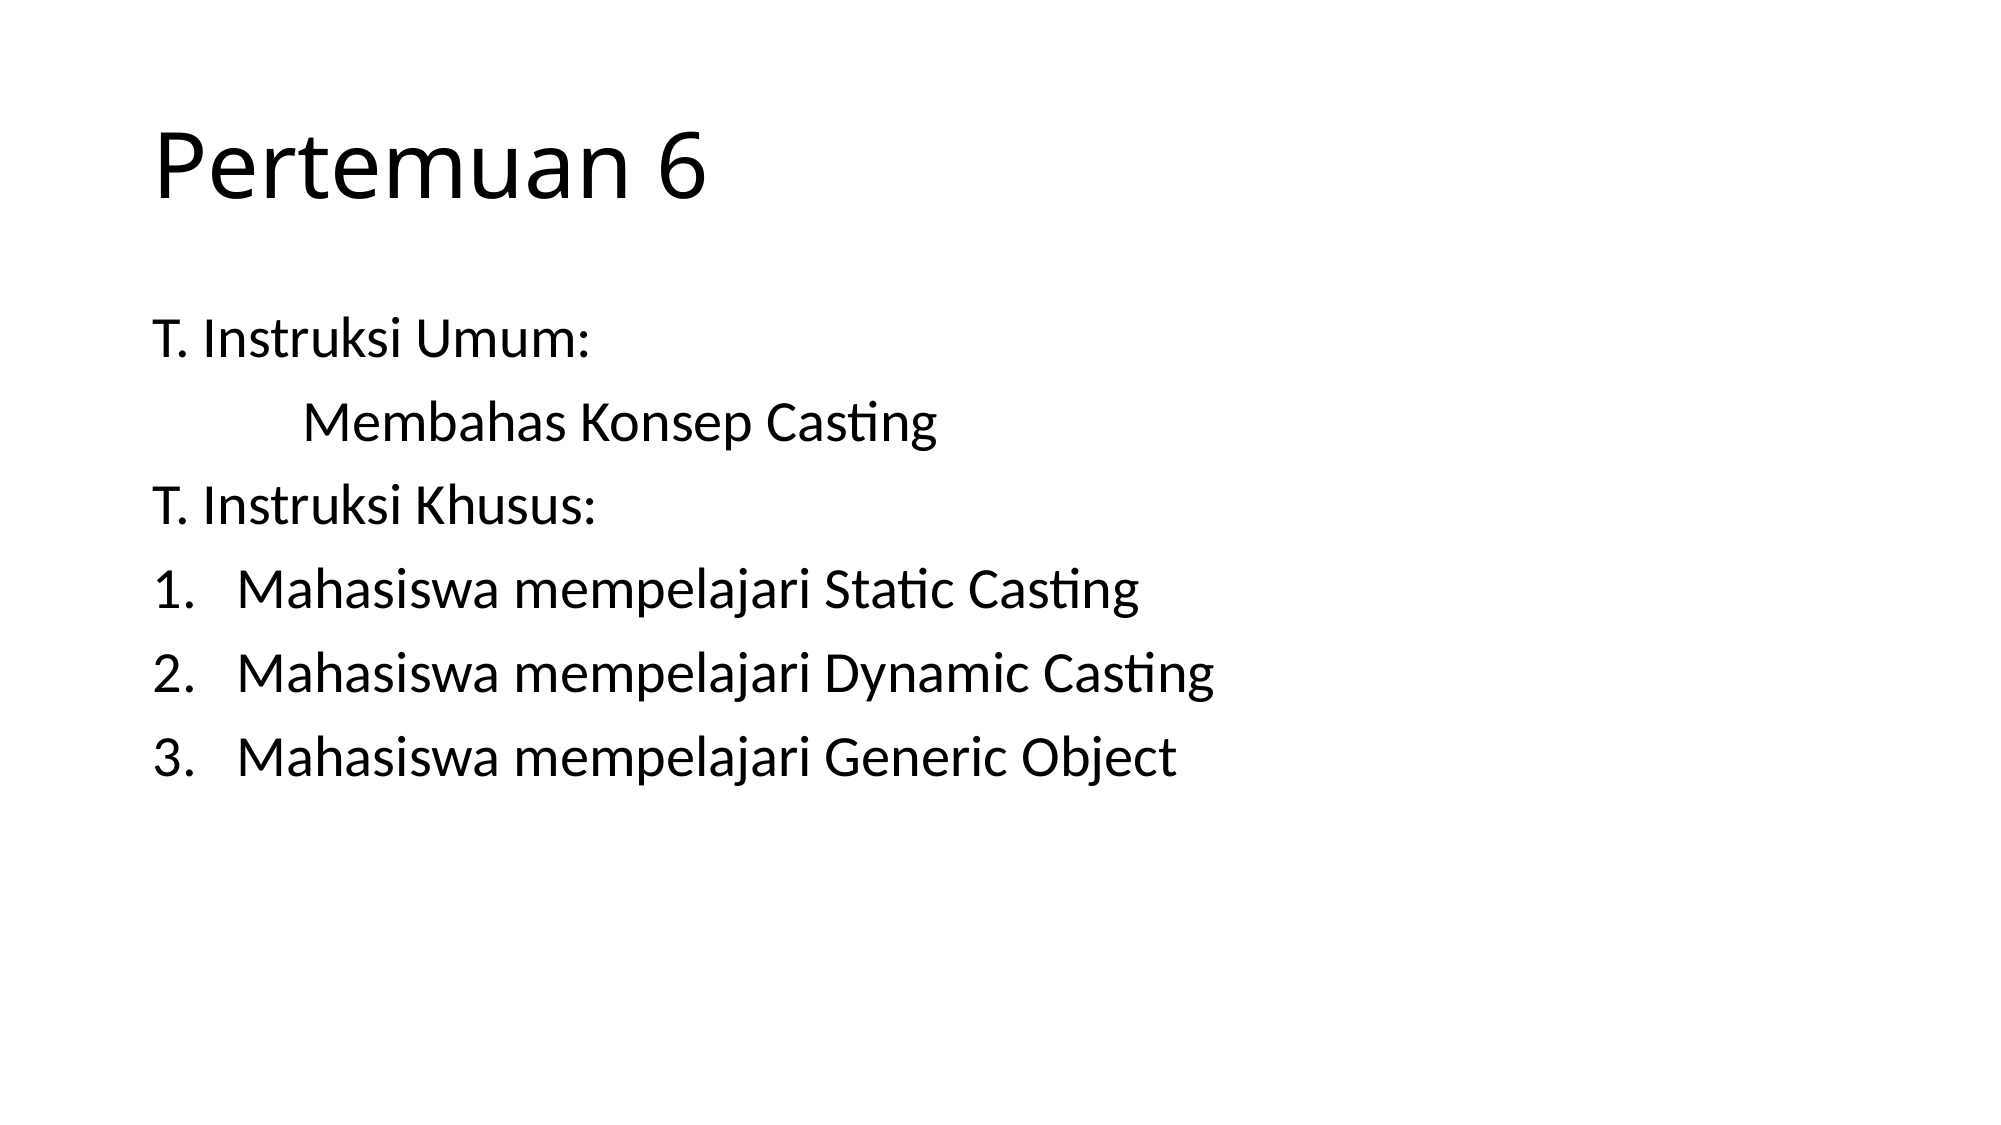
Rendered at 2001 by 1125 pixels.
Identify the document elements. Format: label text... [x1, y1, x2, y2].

title Pertemuan 6 [137, 59, 1863, 278]
list T. Instruksi Umum: Membahas Konsep Casting T. Instruksi Khusus: Mahasiswa mempelajari Static Casting Mahasiswa mempelajari Dynamic Casting Mahasiswa mempelajari Generic Object [137, 299, 1863, 1014]
